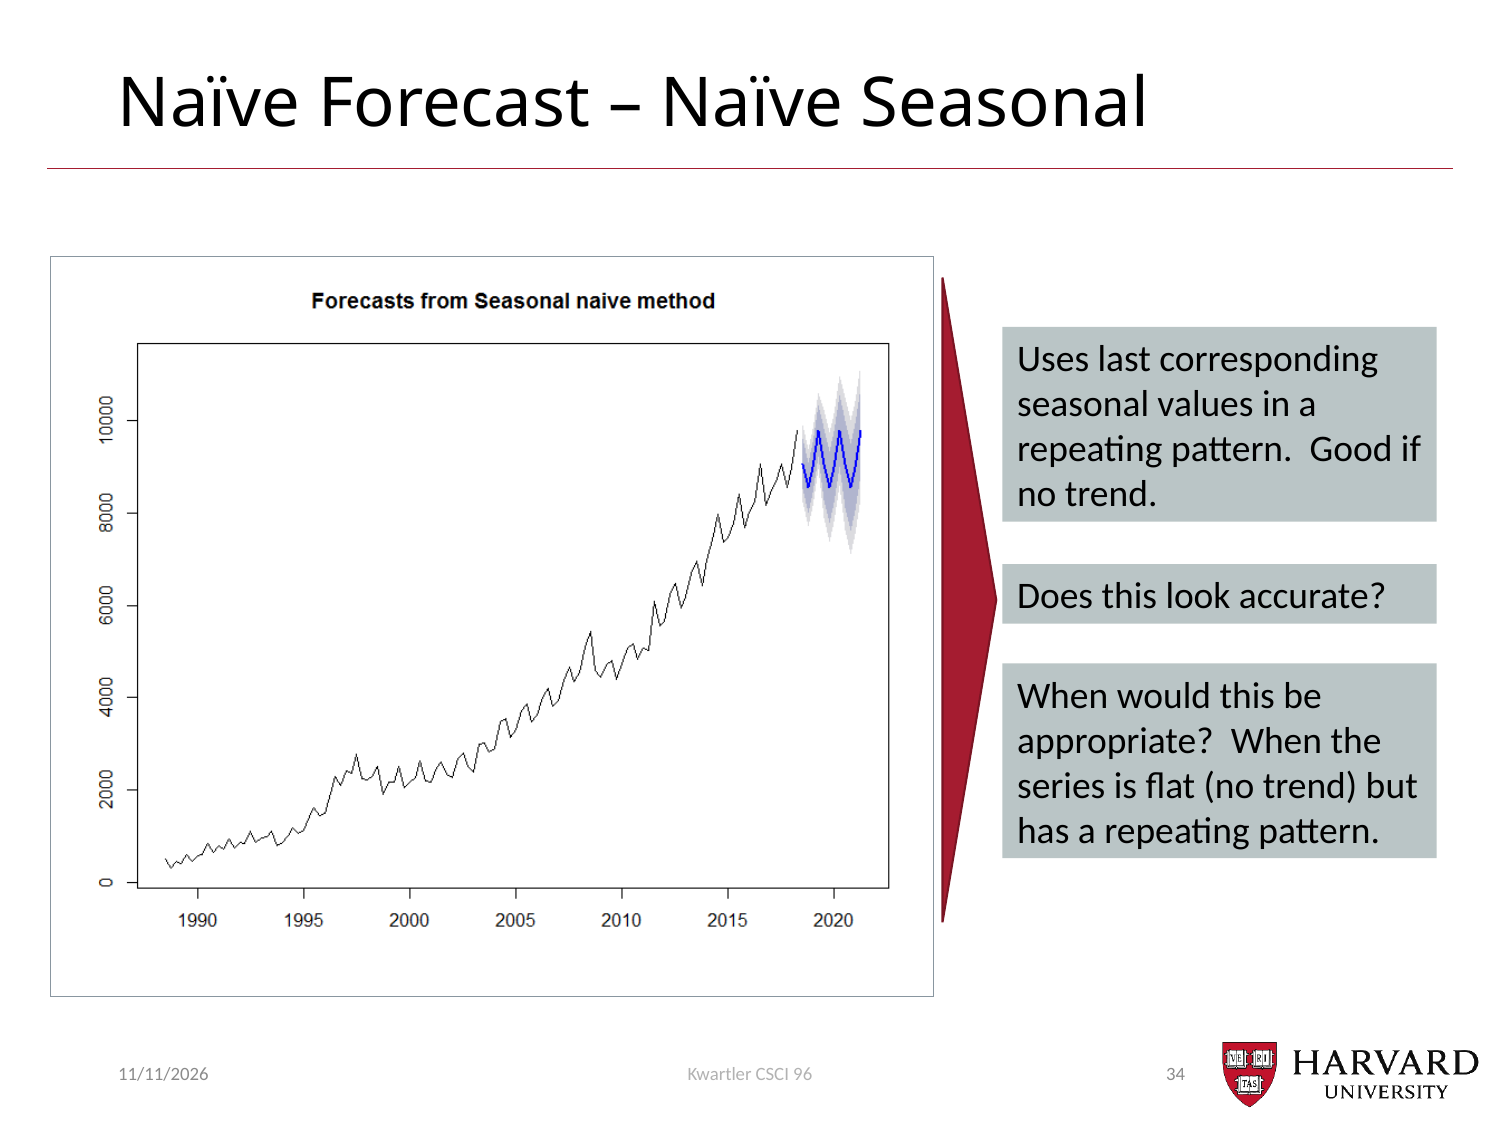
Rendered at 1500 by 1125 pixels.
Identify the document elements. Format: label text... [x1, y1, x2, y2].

picture [1200, 1024, 1500, 1125]
picture [50, 256, 934, 997]
text_box When would this be appropriate? When the series is flat (no trend) but has a repeating pattern. [1002, 663, 1437, 859]
title Naïve Forecast – Naïve Seasonal [103, 59, 1397, 157]
text_box Does this look accurate? [1002, 564, 1437, 624]
slide_number 34 [1059, 1042, 1200, 1103]
footer Kwartler CSCI 96 [496, 1042, 1004, 1103]
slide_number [103, 1042, 441, 1103]
text_box [941, 277, 998, 923]
text_box Uses last corresponding seasonal values in a repeating pattern. Good if no trend. [1002, 326, 1437, 522]
